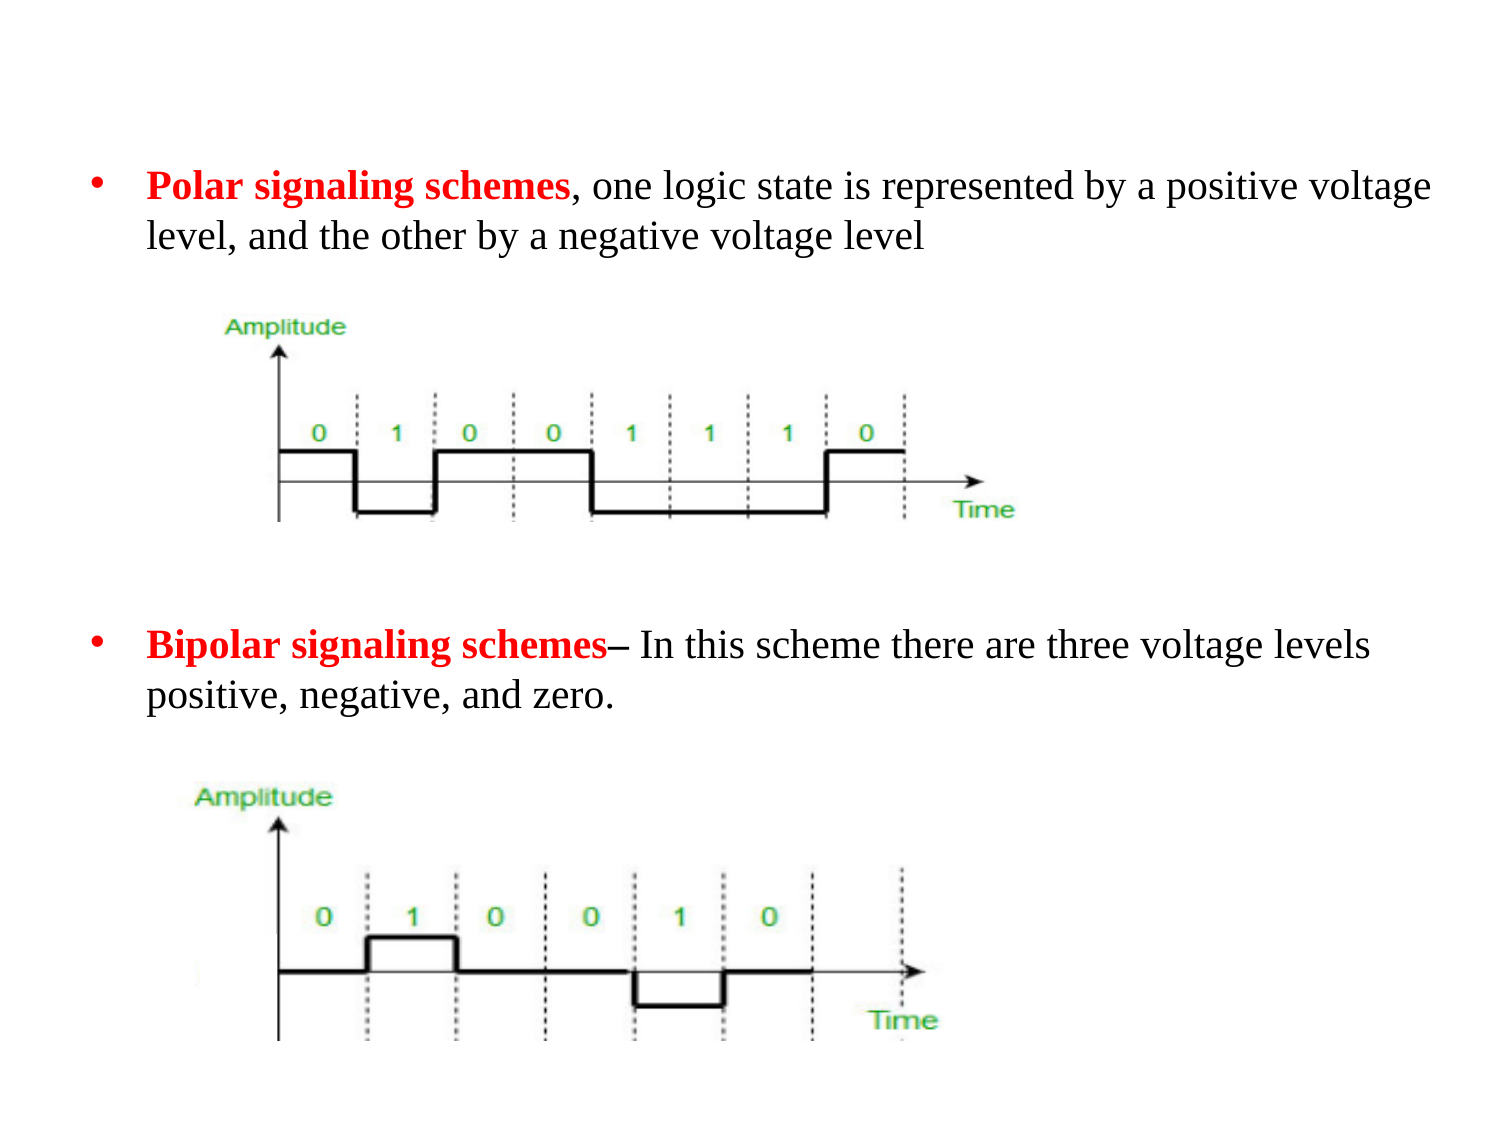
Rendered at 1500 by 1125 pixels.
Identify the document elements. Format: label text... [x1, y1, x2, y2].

list Polar signaling schemes, one logic state is represented by a positive voltage level, and the other by a negative voltage level Bipolar signaling schemes– In this scheme there are three voltage levels positive, negative, and zero. [75, 149, 1463, 1013]
picture [219, 312, 1037, 522]
picture [175, 765, 977, 1041]
